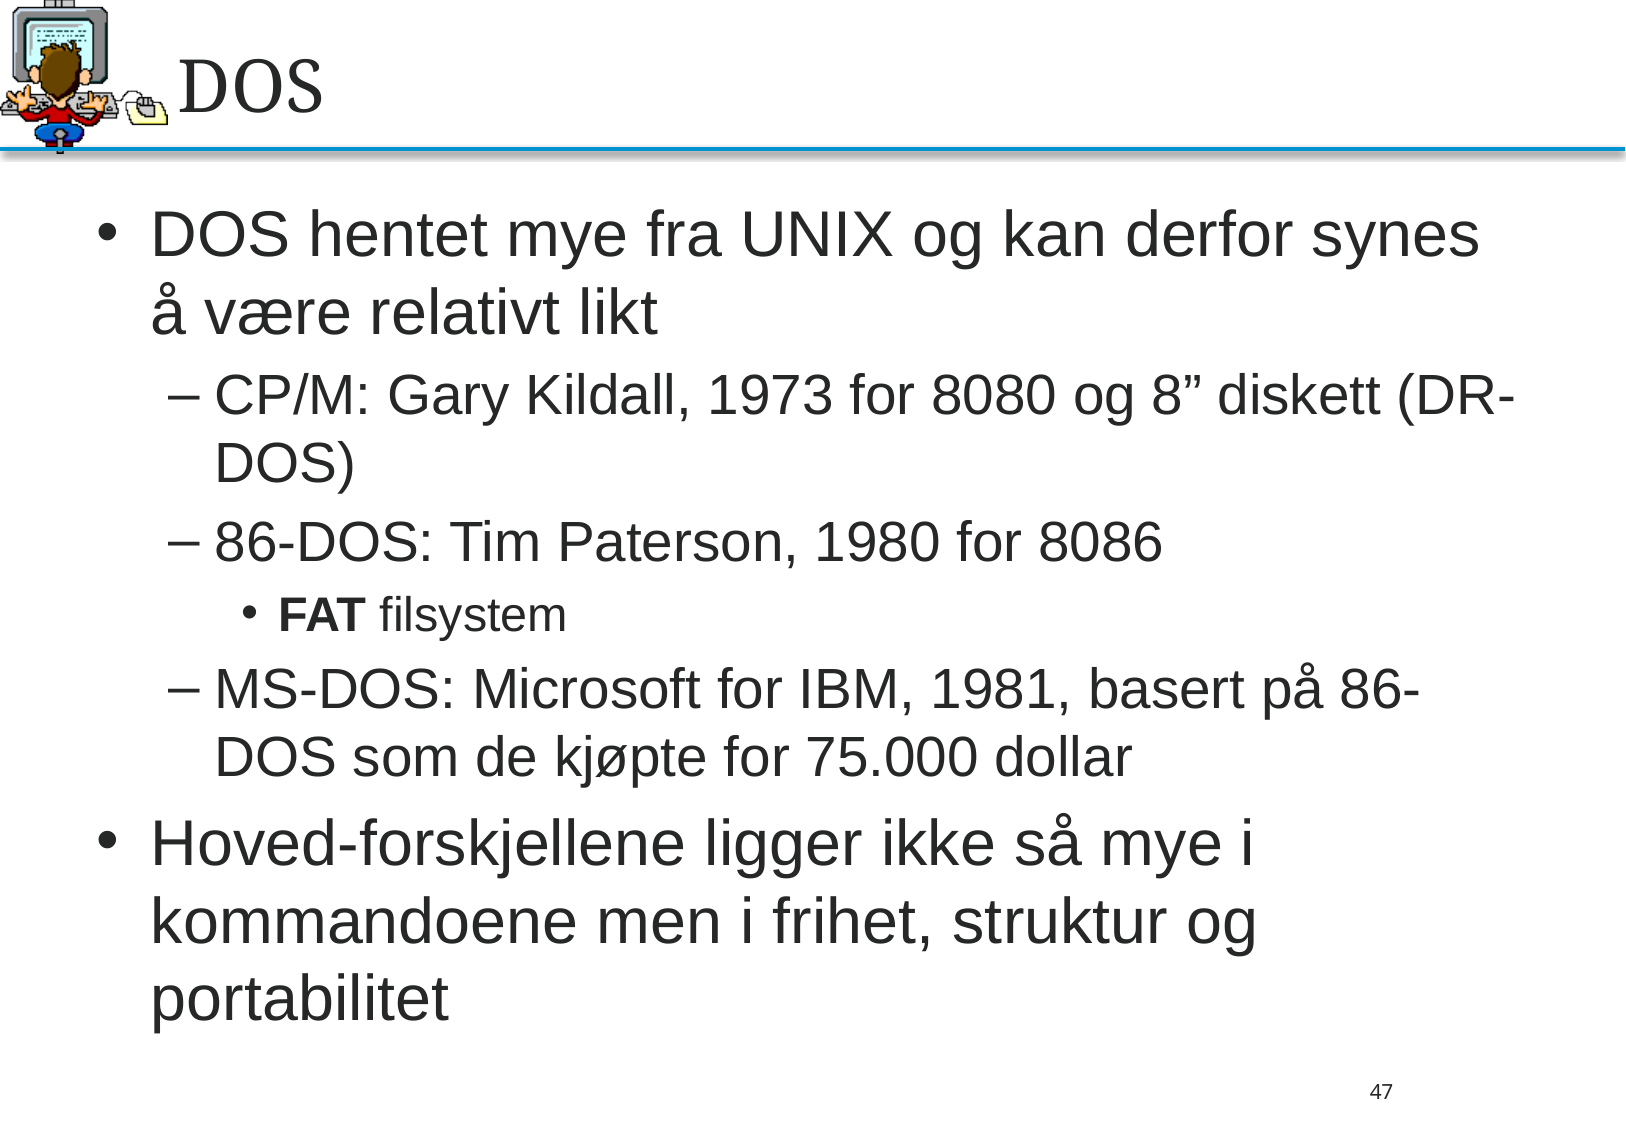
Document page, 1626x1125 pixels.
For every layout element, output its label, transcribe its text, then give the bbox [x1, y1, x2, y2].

list DOS hentet mye fra UNIX og kan derfor synes å være relativt likt CP/M: Gary Kildall, 1973 for 8080 og 8” diskett (DR-DOS) 86-DOS: Tim Paterson, 1980 for 8086 FAT filsystem MS-DOS: Microsoft for IBM, 1981, basert på 86-DOS som de kjøpte for 75.000 dollar Hoved-forskjellene ligger ikke så mye i kommandoene men i frihet, struktur og portabilitet [80, 184, 1544, 1048]
title DOS [162, 30, 1533, 136]
slide_number 47 [1029, 1062, 1409, 1123]
picture [0, 0, 168, 146]
